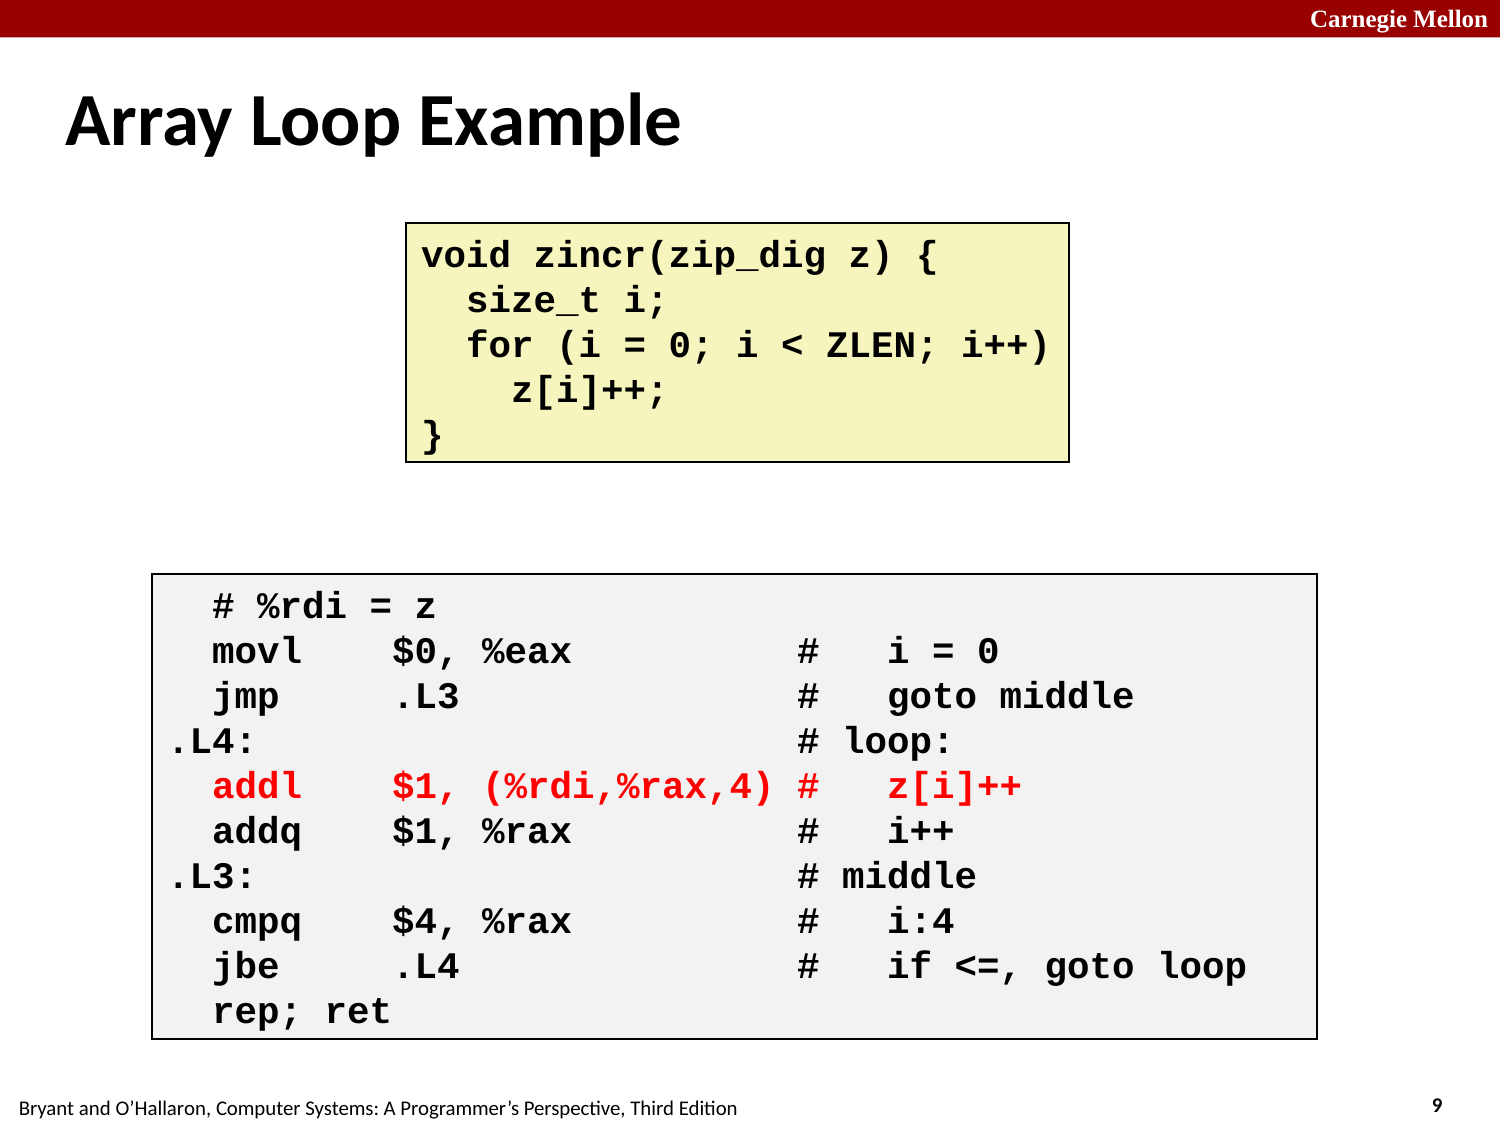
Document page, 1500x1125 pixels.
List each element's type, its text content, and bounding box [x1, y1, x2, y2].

text_box void zincr(zip_dig z) { size_t i; for (i = 0; i < ZLEN; i++) z[i]++; } [406, 222, 1069, 463]
text_box # %rdi = z movl $0, %eax # i = 0 jmp .L3 # goto middle .L4: # loop: addl $1, (%rdi,%rax,4) # z[i]++ addq $1, %rax # i++ .L3: # middle cmpq $4, %rax # i:4 jbe .L4 # if <=, goto loop rep; ret [152, 574, 1317, 1039]
title Array Loop Example [49, 68, 1426, 163]
